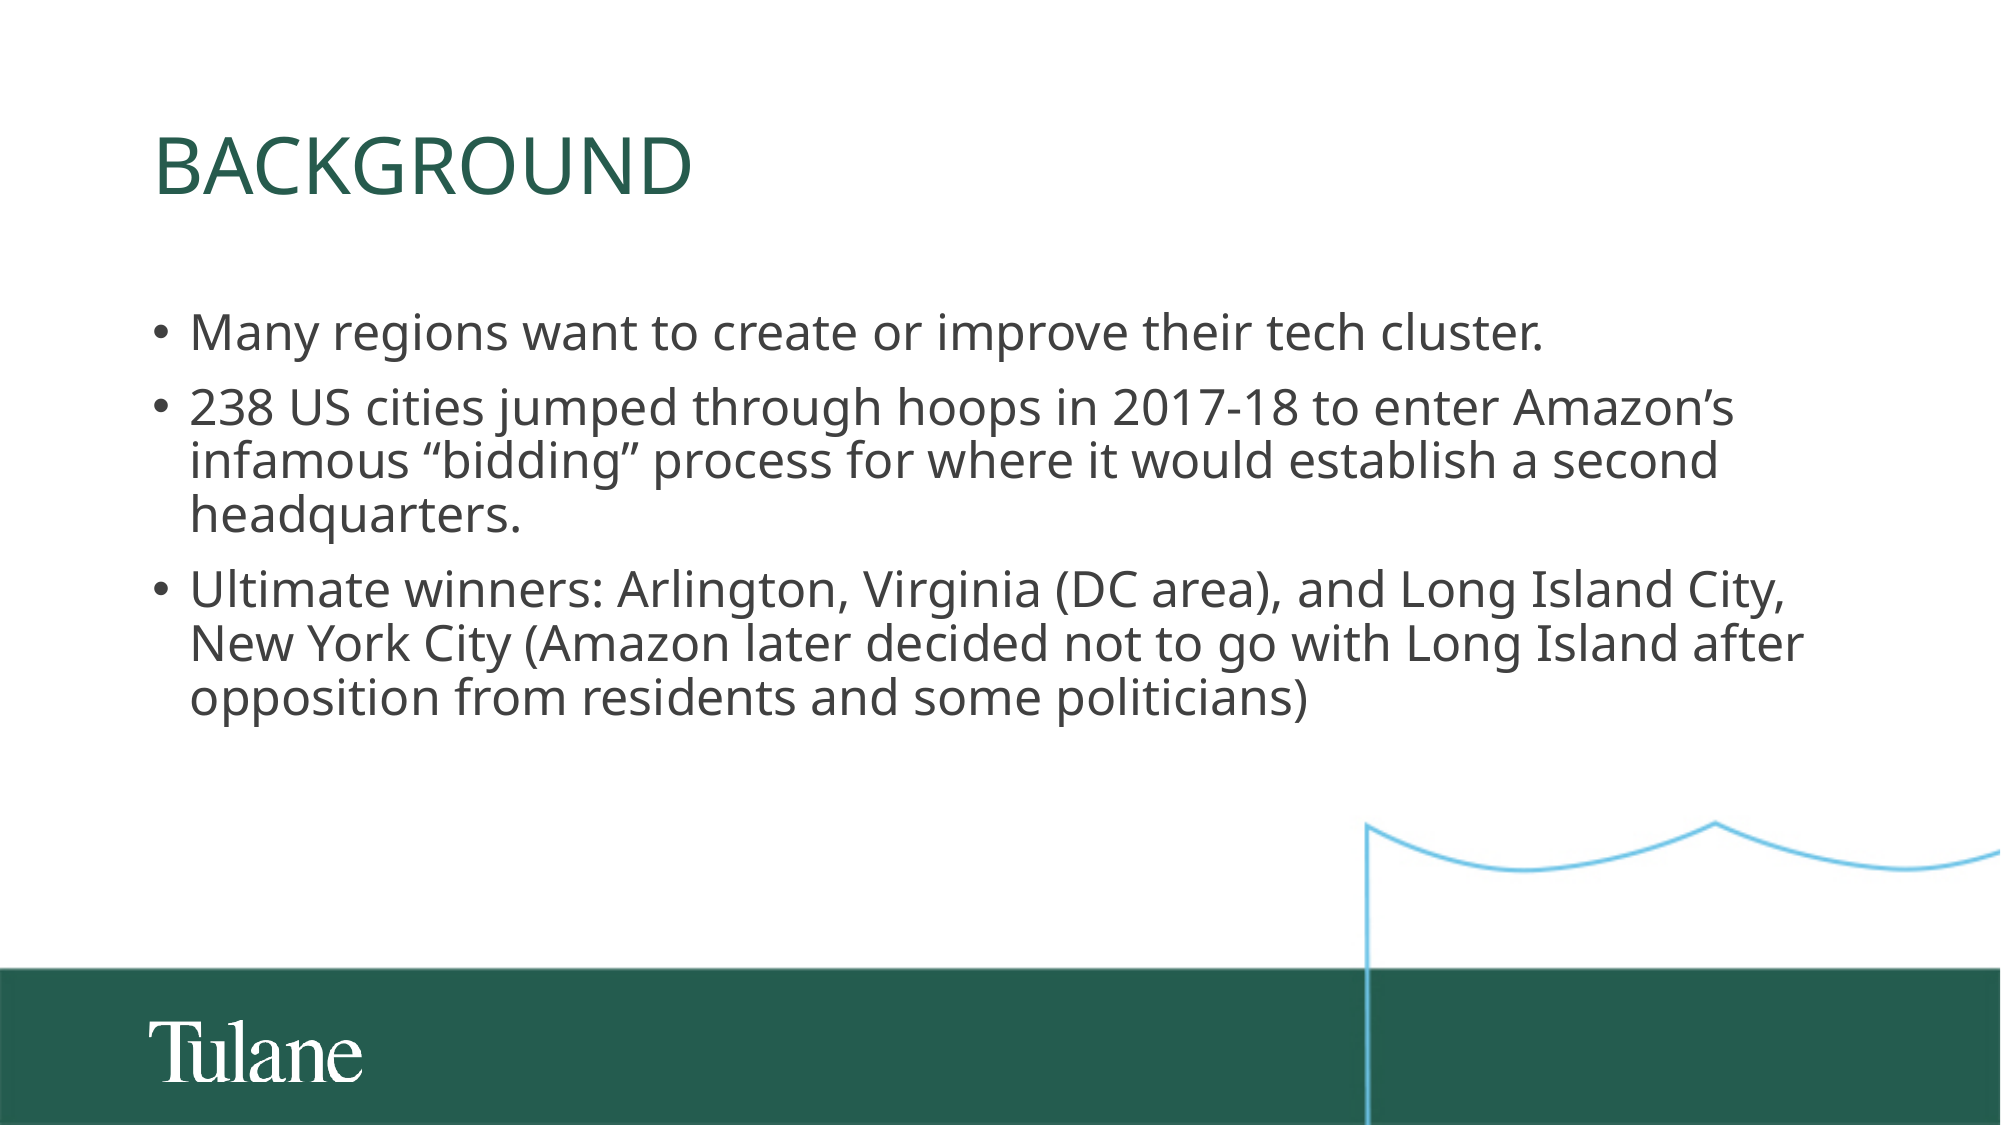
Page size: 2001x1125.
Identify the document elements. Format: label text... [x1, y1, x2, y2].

list Many regions want to create or improve their tech cluster. 238 US cities jumped through hoops in 2017-18 to enter Amazon’s infamous “bidding” process for where it would establish a second headquarters. Ultimate winners: Arlington, Virginia (DC area), and Long Island City, New York City (Amazon later decided not to go with Long Island after opposition from residents and some politicians) [137, 299, 1863, 1014]
picture [0, 0, 2001, 1125]
title Background [137, 59, 1863, 278]
